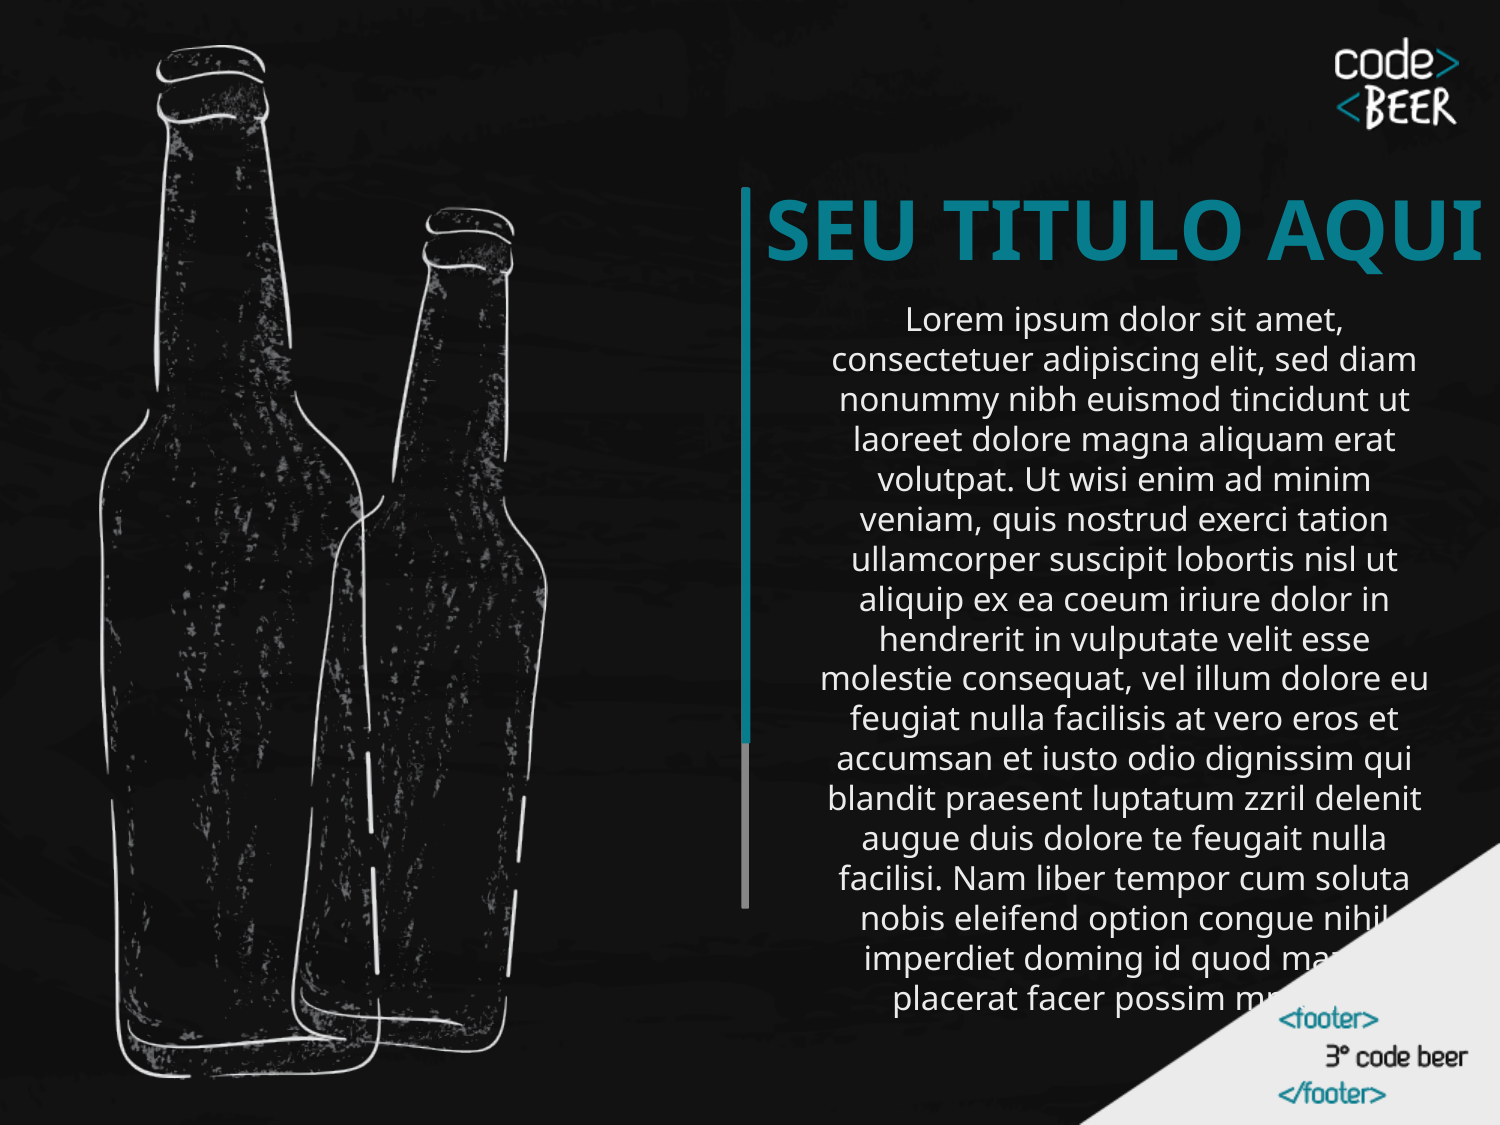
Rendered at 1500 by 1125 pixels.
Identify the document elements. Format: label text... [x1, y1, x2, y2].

picture [0, 0, 1500, 1125]
title SEU TITULO AQUI [750, 152, 1500, 286]
text_box [740, 186, 752, 745]
text_box [740, 743, 750, 910]
subtitle Lorem ipsum dolor sit amet, consectetuer adipiscing elit, sed diam nonummy nibh euismod tincidunt ut laoreet dolore magna aliquam erat volutpat. Ut wisi enim ad minim veniam, quis nostrud exerci tation ullamcorper suscipit lobortis nisl ut aliquip ex ea coeum iriure dolor in hendrerit in vulputate velit esse molestie consequat, vel illum dolore eu feugiat nulla facilisis at vero eros et accumsan et iusto odio dignissim qui blandit praesent luptatum zzril delenit augue duis dolore te feugait nulla facilisi. Nam liber tempor cum soluta nobis eleifend option congue nihil imperdiet doming id quod mazim placerat facer possim mmodo [797, 290, 1453, 595]
